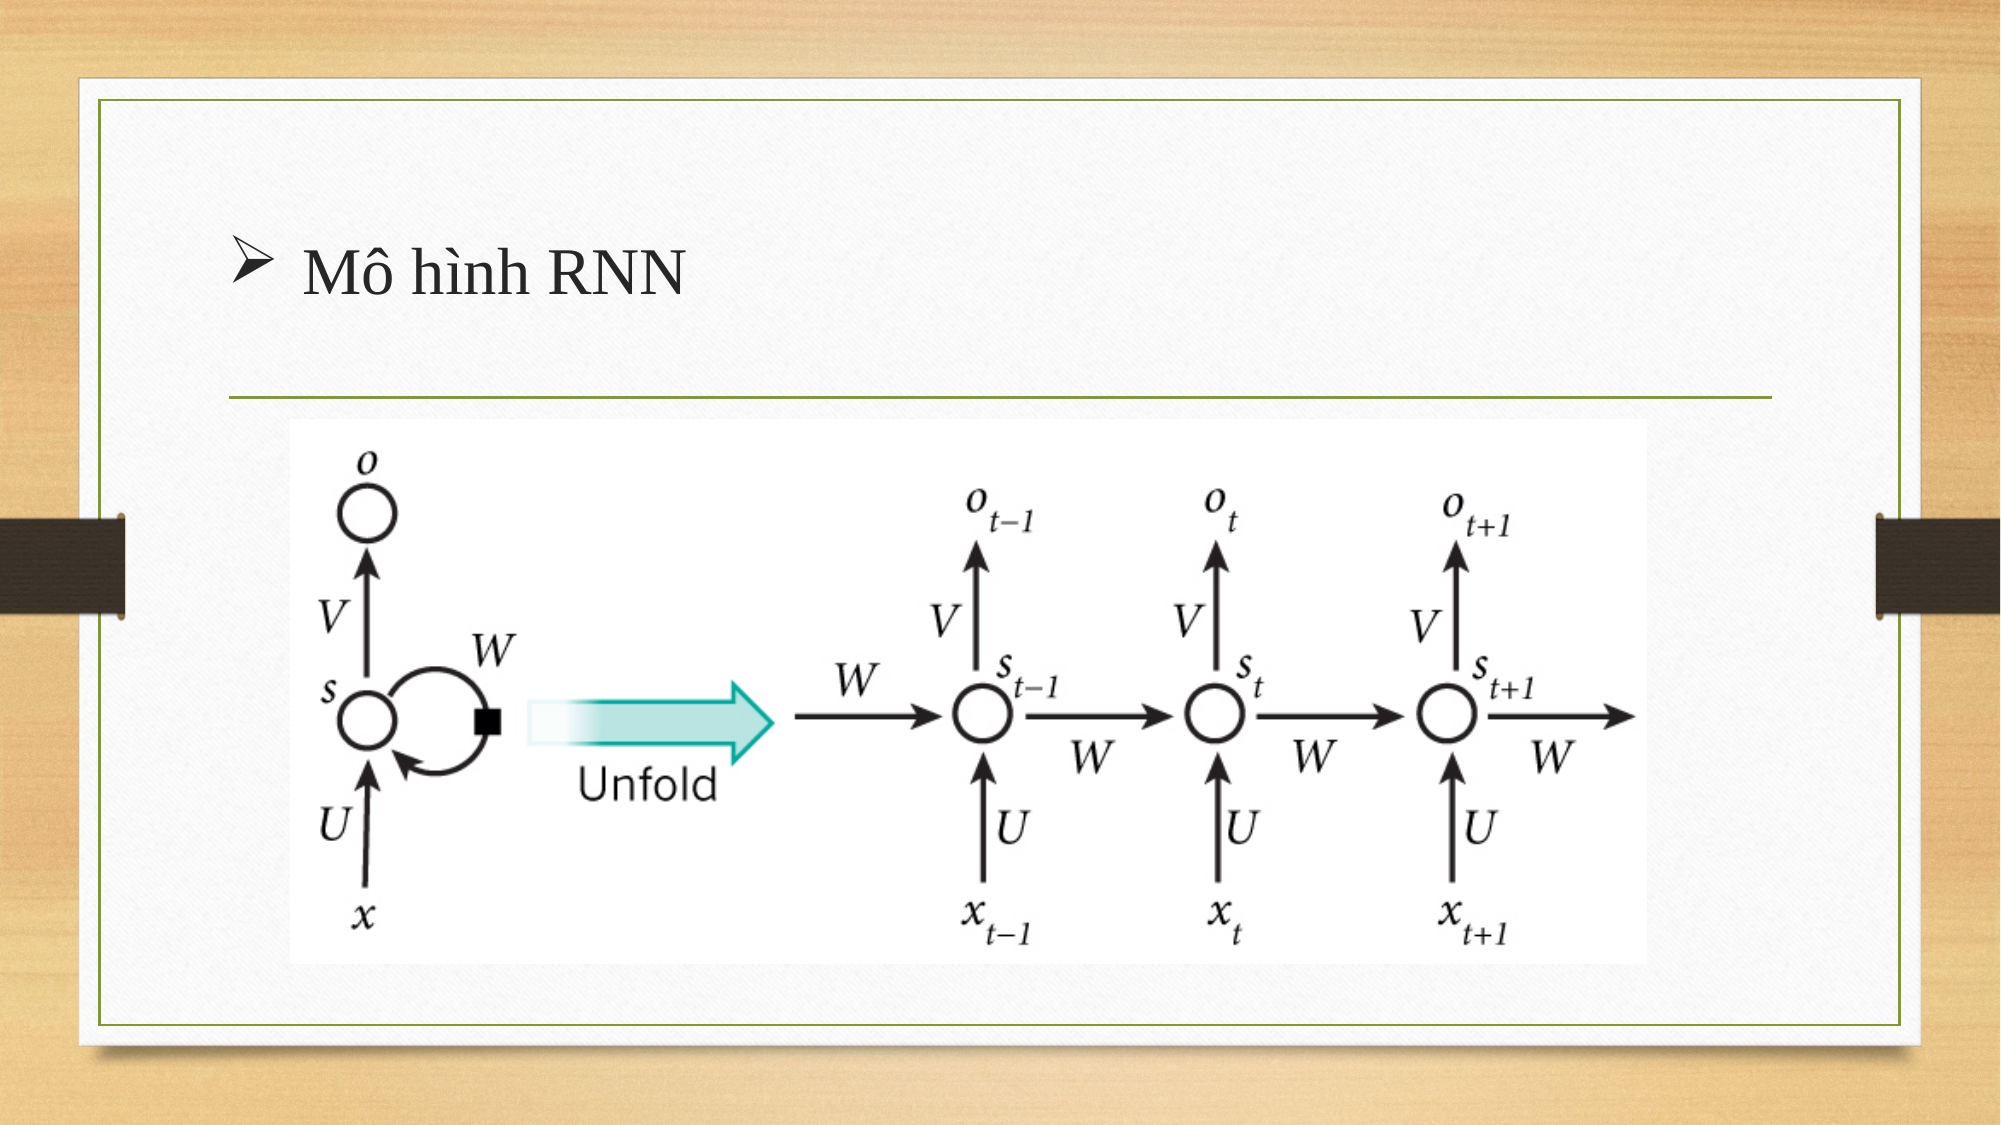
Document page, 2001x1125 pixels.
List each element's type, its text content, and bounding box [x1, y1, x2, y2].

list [290, 419, 1648, 965]
picture [0, 0, 2001, 1125]
title Mô hình RNN [212, 161, 1788, 375]
